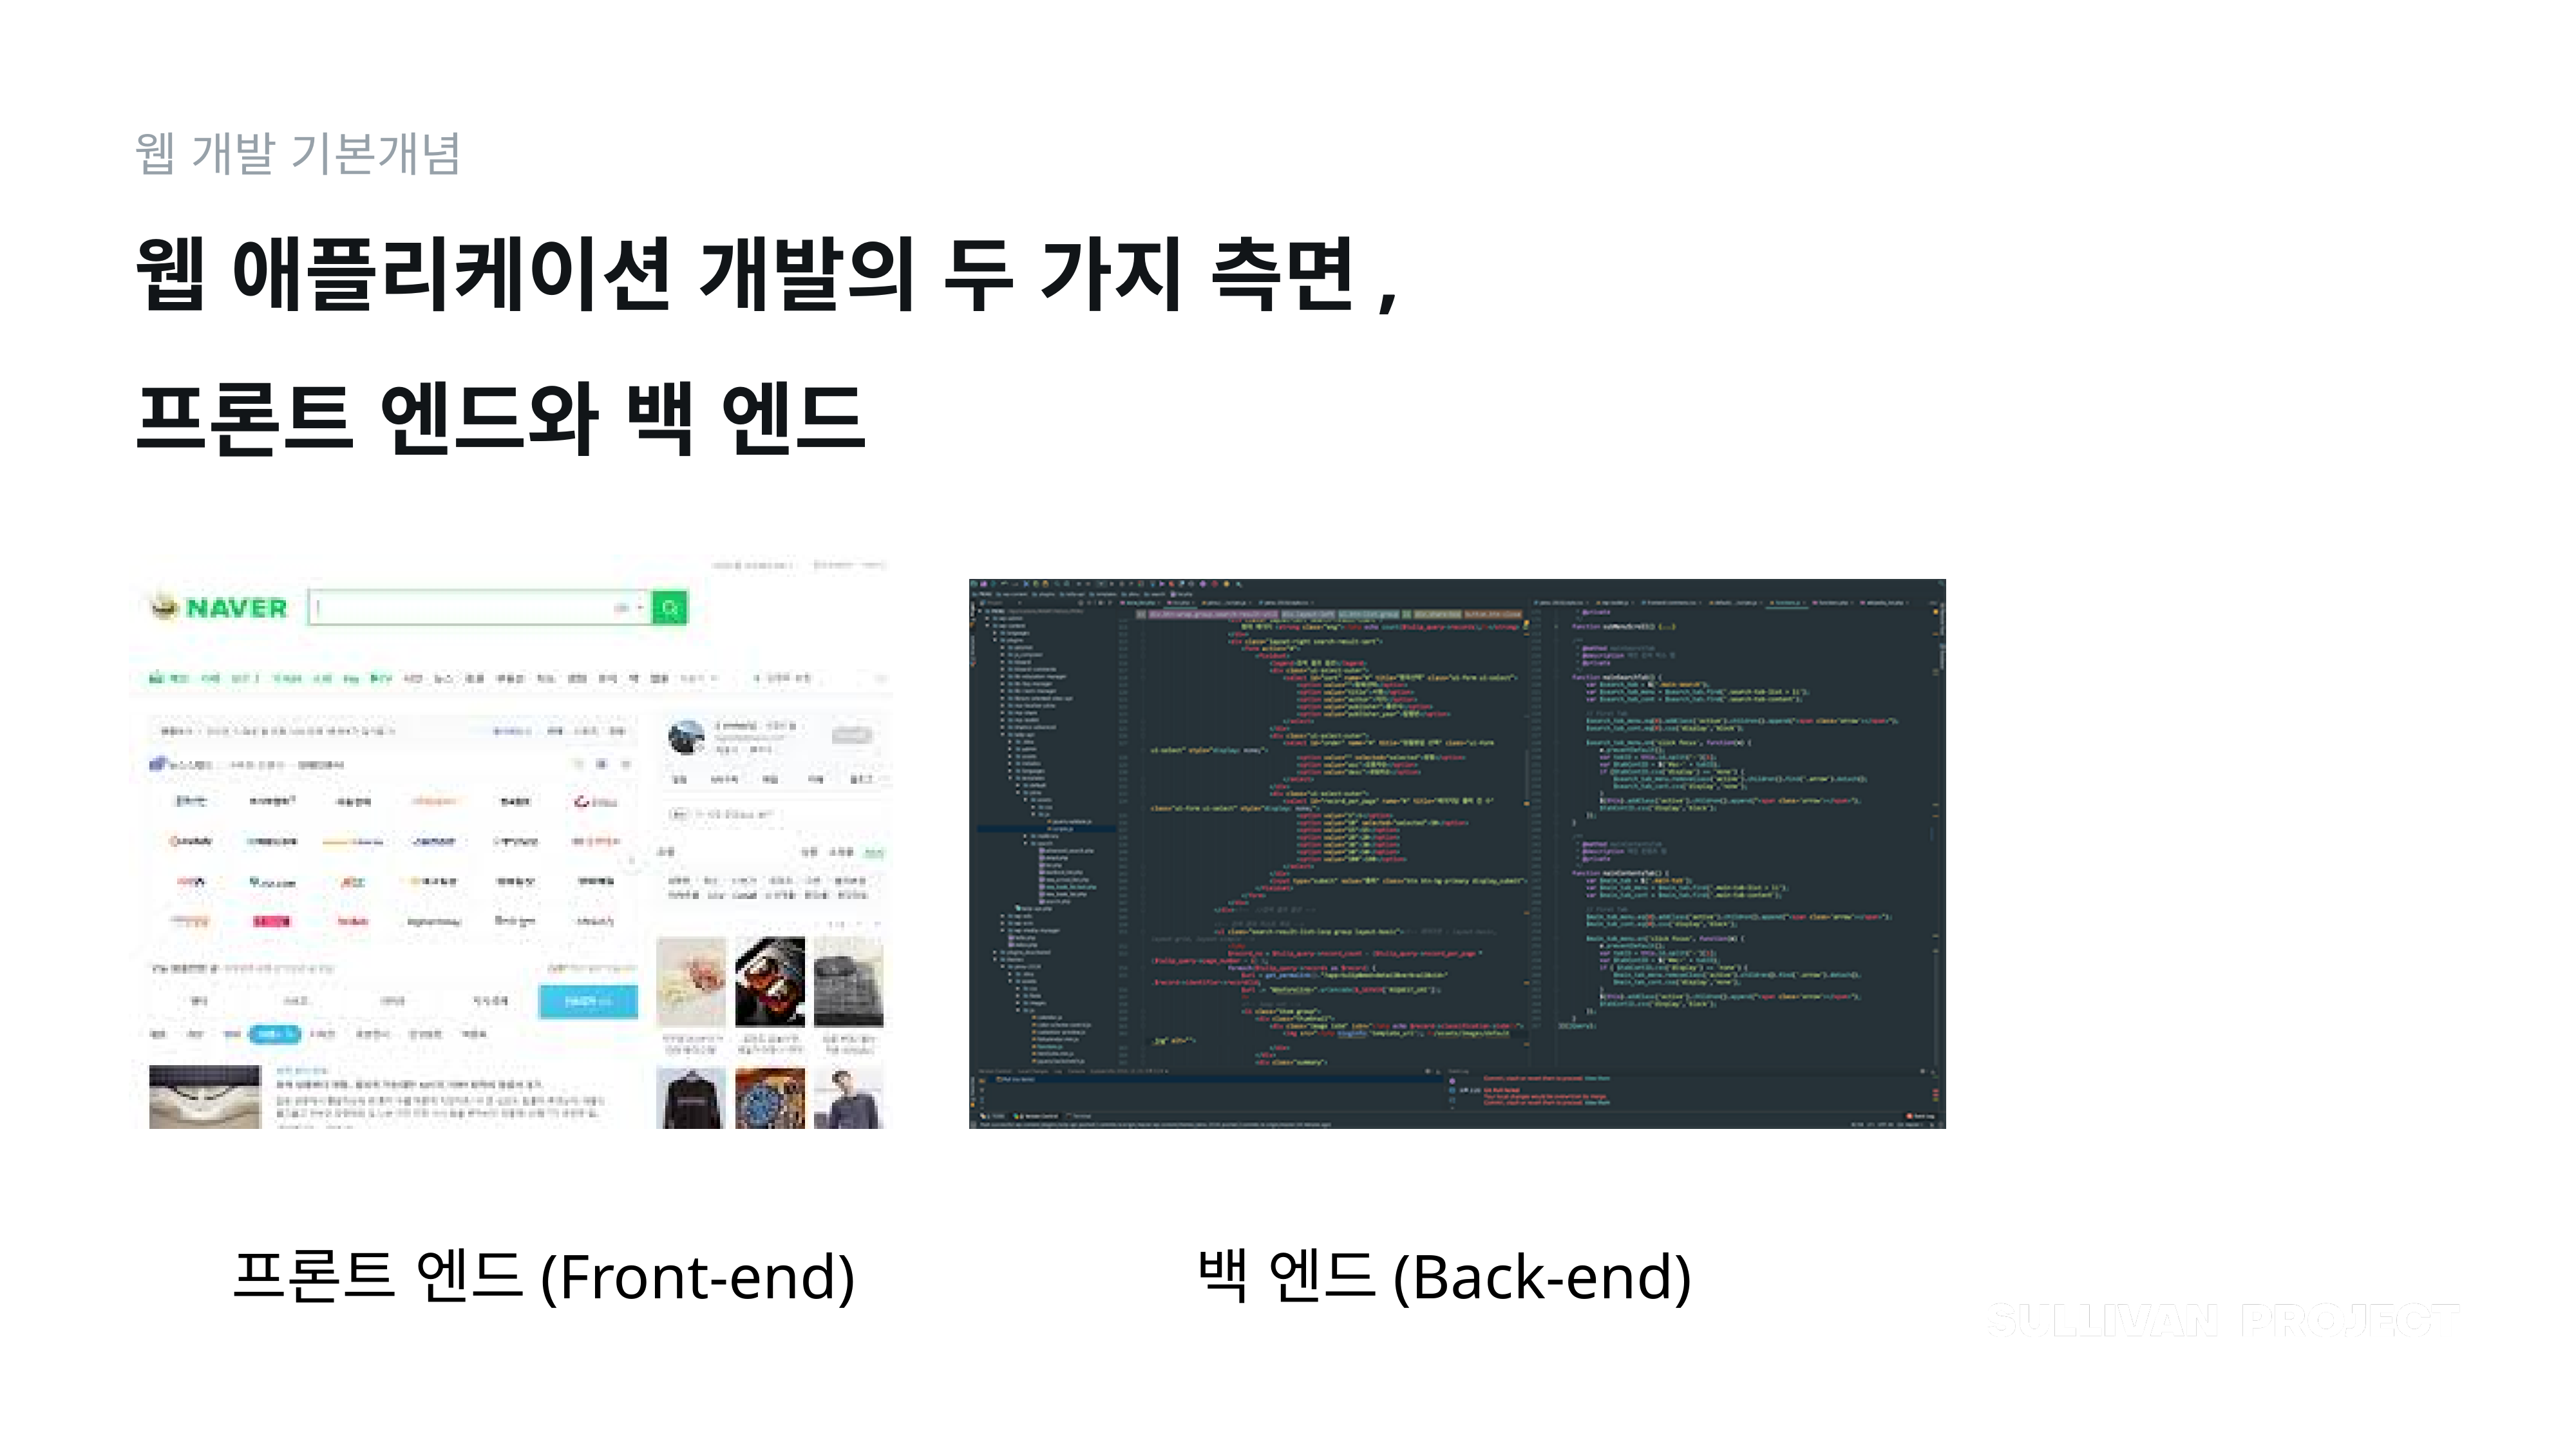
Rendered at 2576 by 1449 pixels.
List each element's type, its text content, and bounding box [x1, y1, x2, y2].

text_box 프론트 엔드(Front-end) [225, 1211, 887, 1316]
picture [128, 554, 894, 1129]
text_box 웹 애플리케이션 개발의 두 가지 측면, 프론트 엔드와 백 엔드 [129, 169, 1737, 471]
picture [1987, 1297, 2465, 1338]
picture [969, 579, 1946, 1129]
text_box 백 엔드(Back-end) [1189, 1211, 1851, 1316]
text_box 웹 개발 기본개념 [128, 119, 694, 187]
